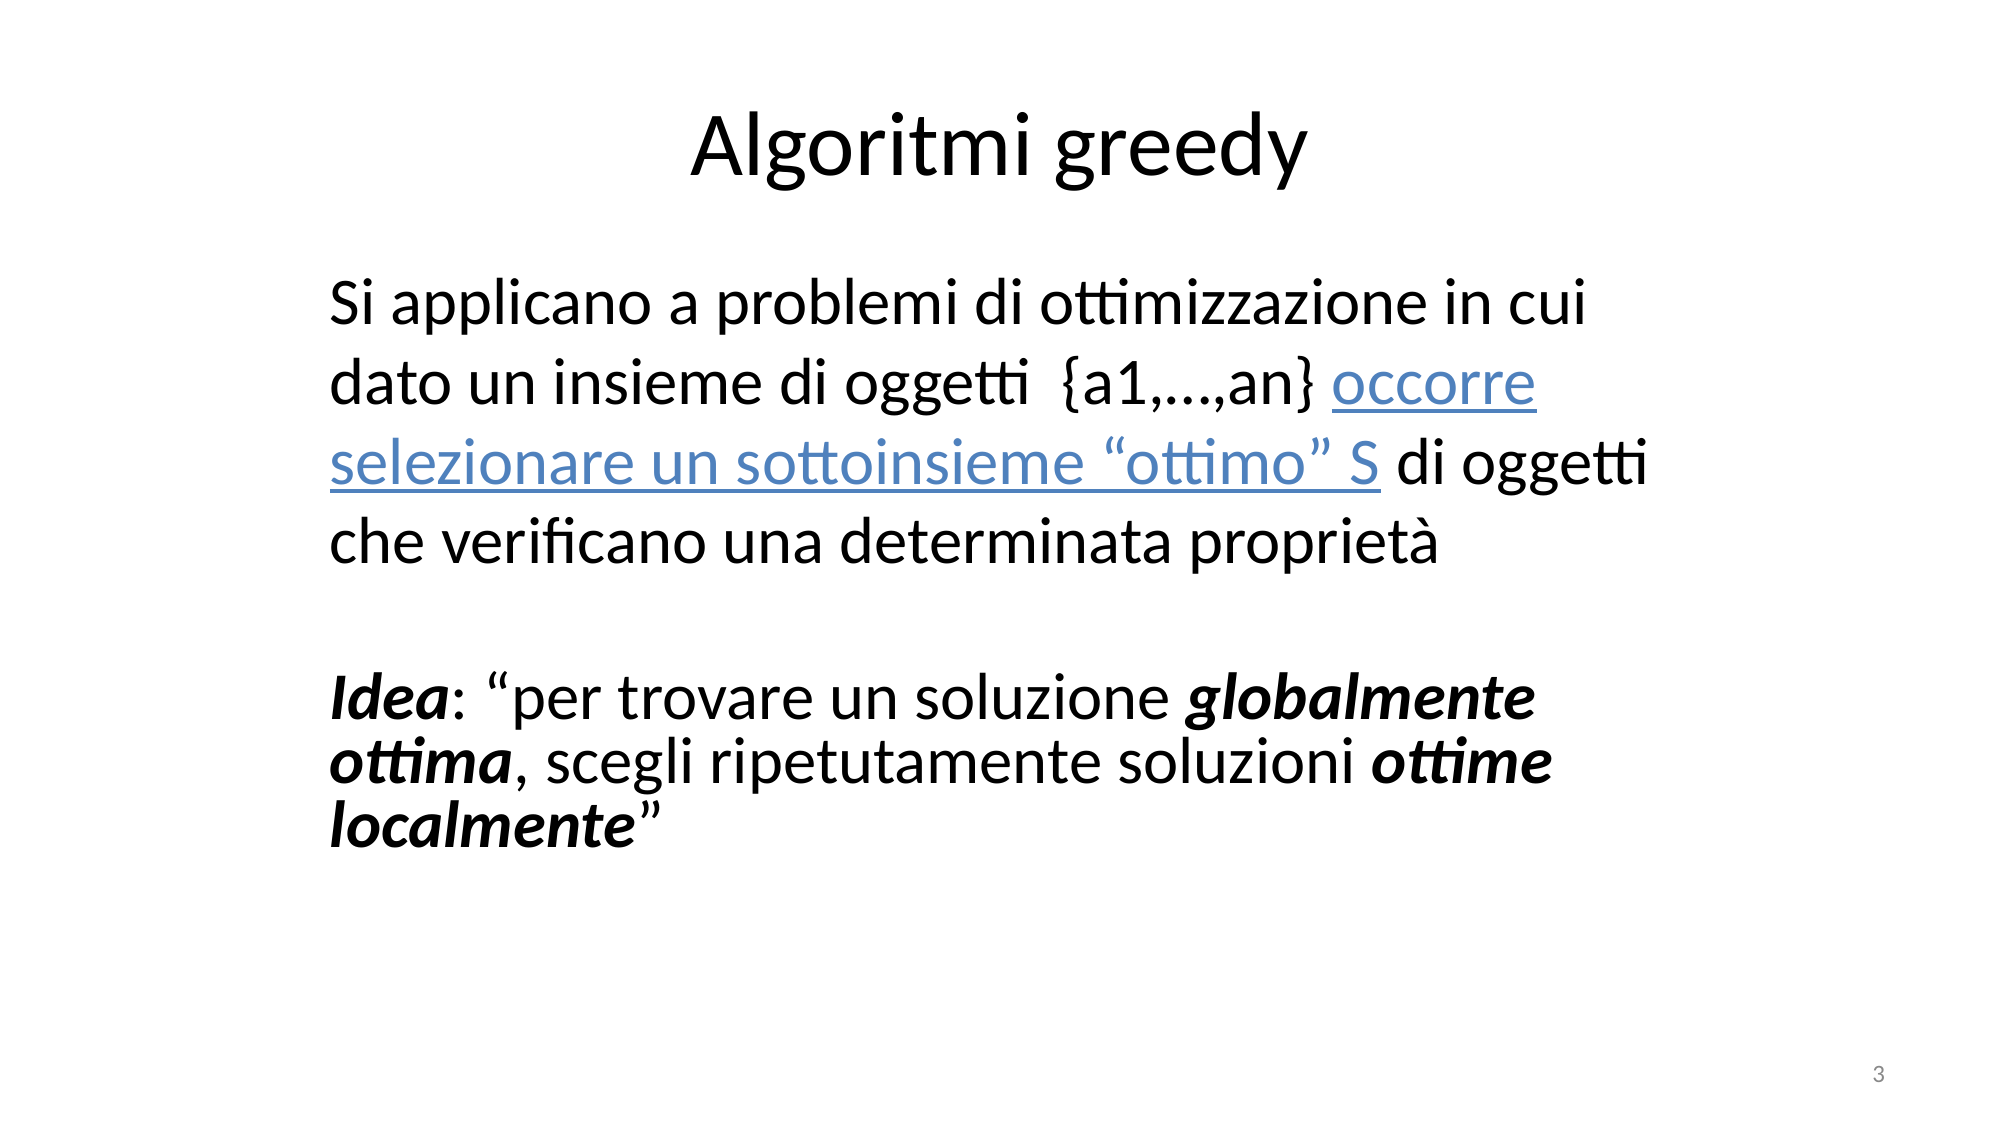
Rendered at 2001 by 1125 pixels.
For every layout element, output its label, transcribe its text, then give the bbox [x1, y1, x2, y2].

title Algoritmi greedy [99, 45, 1900, 233]
list Si applicano a problemi di ottimizzazione in cui dato un insieme di oggetti {a1,…,an} occorre selezionare un sottoinsieme “ottimo” S di oggetti che verificano una determinata proprietà Idea: “per trovare un soluzione globalmente ottima, scegli ripetutamente soluzioni ottime localmente” [314, 249, 1697, 925]
slide_number 3 [1433, 1042, 1900, 1103]
